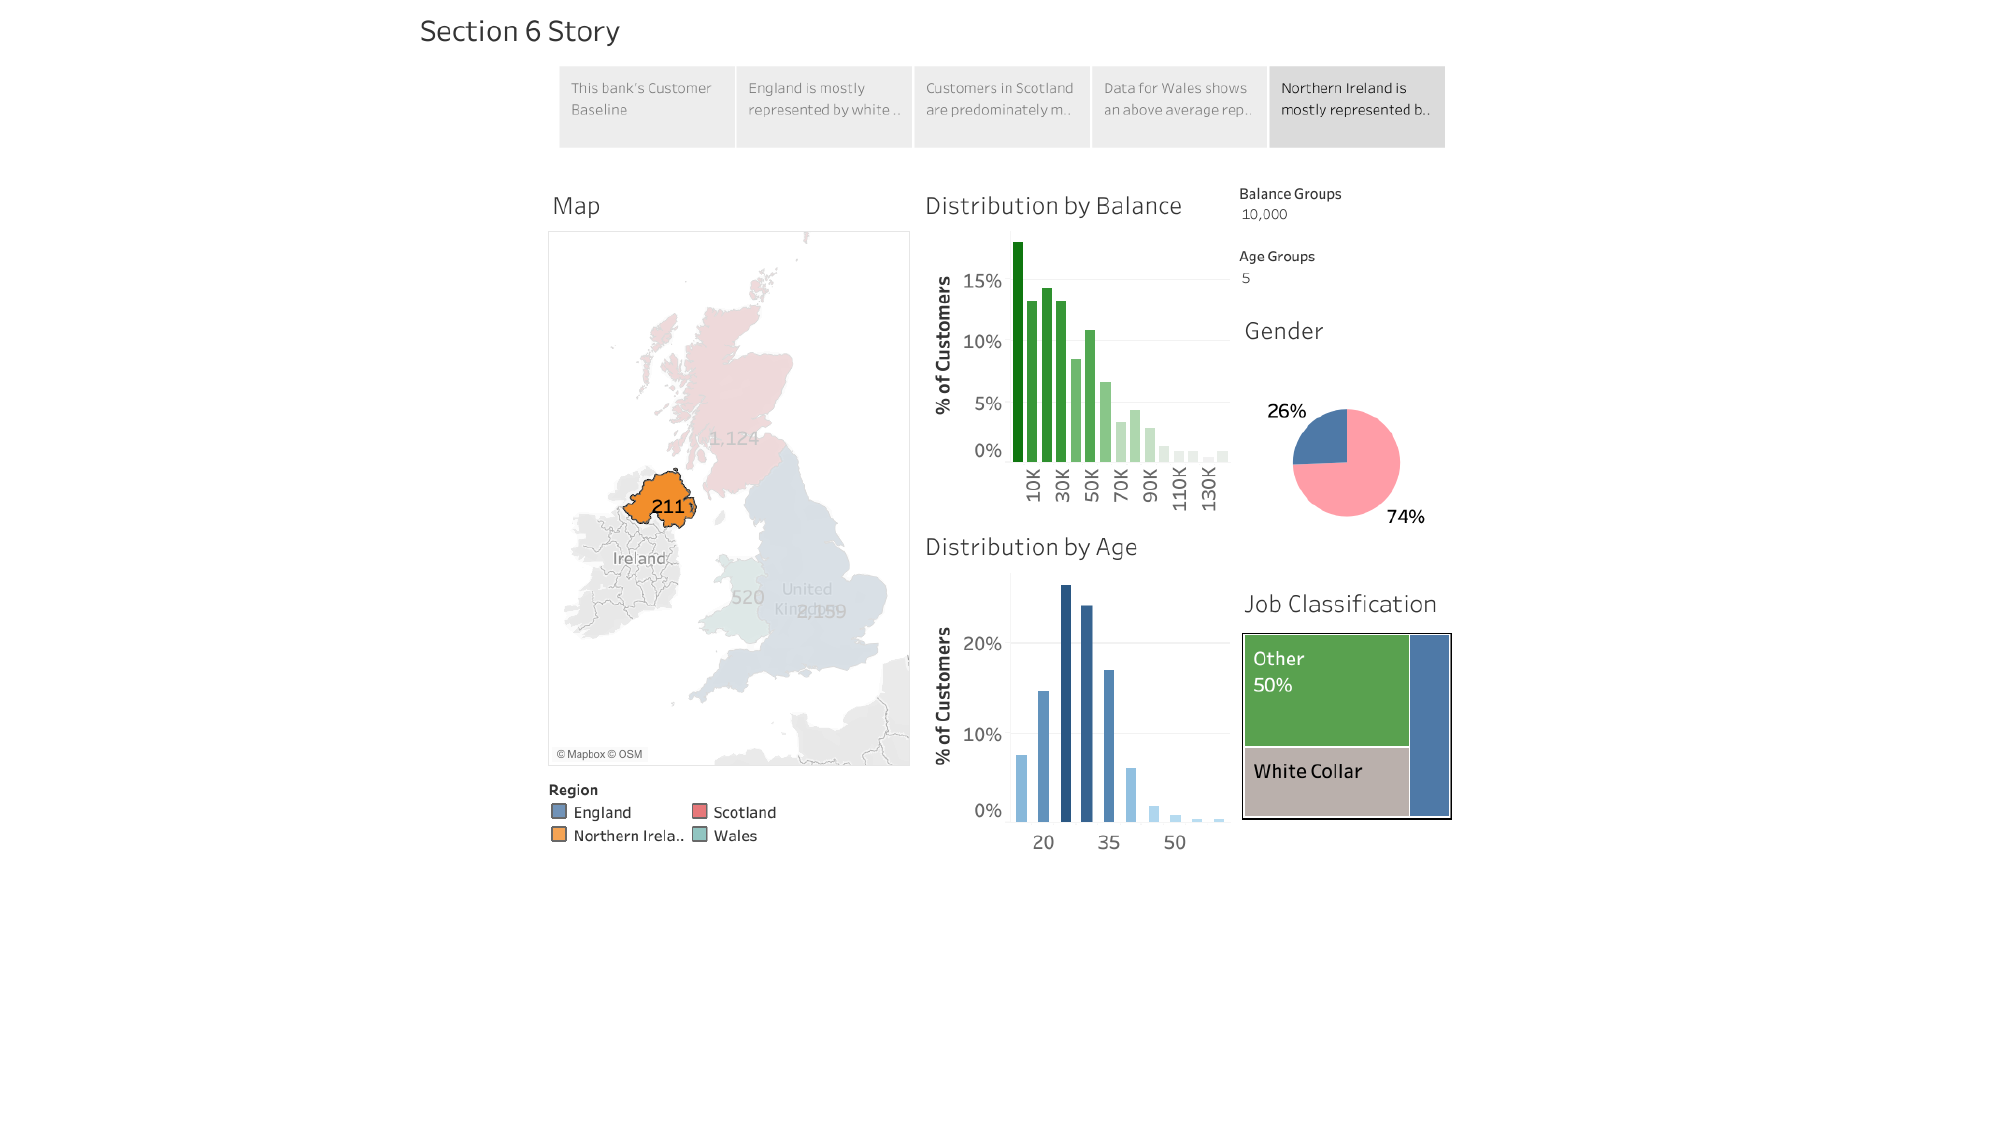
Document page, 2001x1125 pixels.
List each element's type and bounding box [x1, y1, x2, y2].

picture [407, 0, 1593, 1125]
